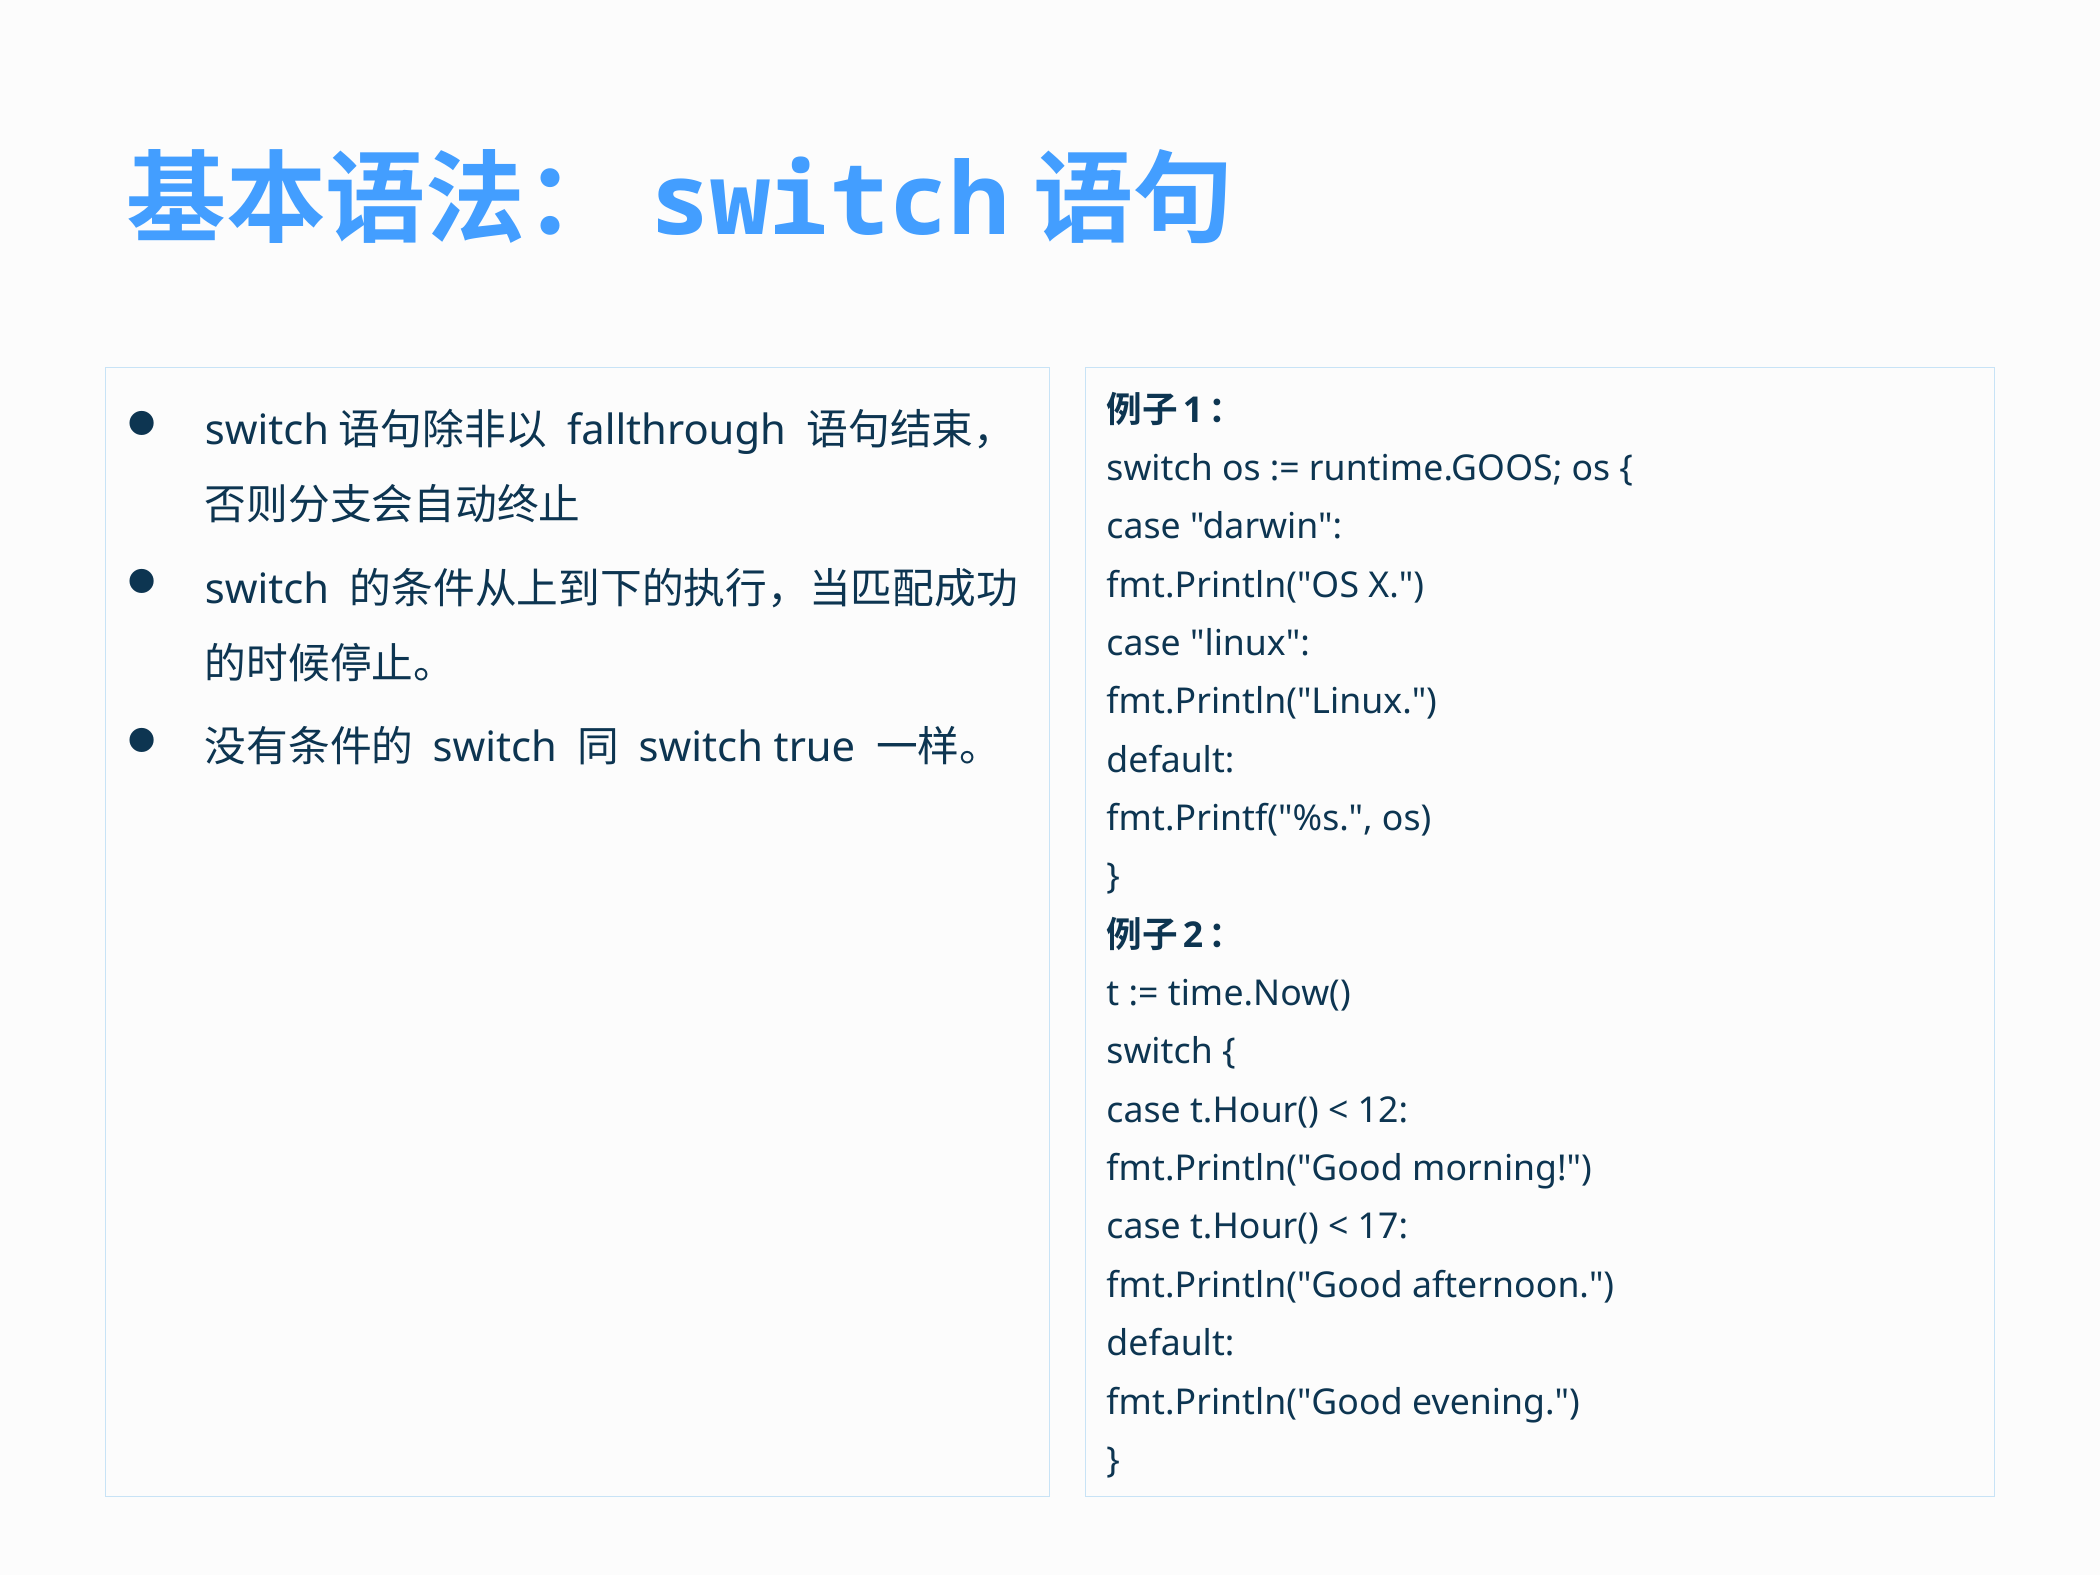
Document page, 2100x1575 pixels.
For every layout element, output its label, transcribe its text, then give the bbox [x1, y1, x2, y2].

title 基本语法：switch语句 [105, 63, 1995, 326]
list switch语句除非以 fallthrough 语句结束，否则分支会自动终止 switch 的条件从上到下的执行，当匹配成功的时候停止。 没有条件的 switch 同 switch true 一样。 [105, 367, 1050, 1497]
text_box 例子1： switch os := runtime.GOOS; os { case "darwin": fmt.Println("OS X.") case "linux": fmt.Println("Linux.") default: fmt.Printf("%s.", os) } 例子2： t := time.Now() switch { case t.Hour() < 12: fmt.Println("Good morning!") case t.Hour() < 17: fmt.Println("Good afternoon.") default: fmt.Println("Good evening.") } [1085, 367, 1995, 1497]
